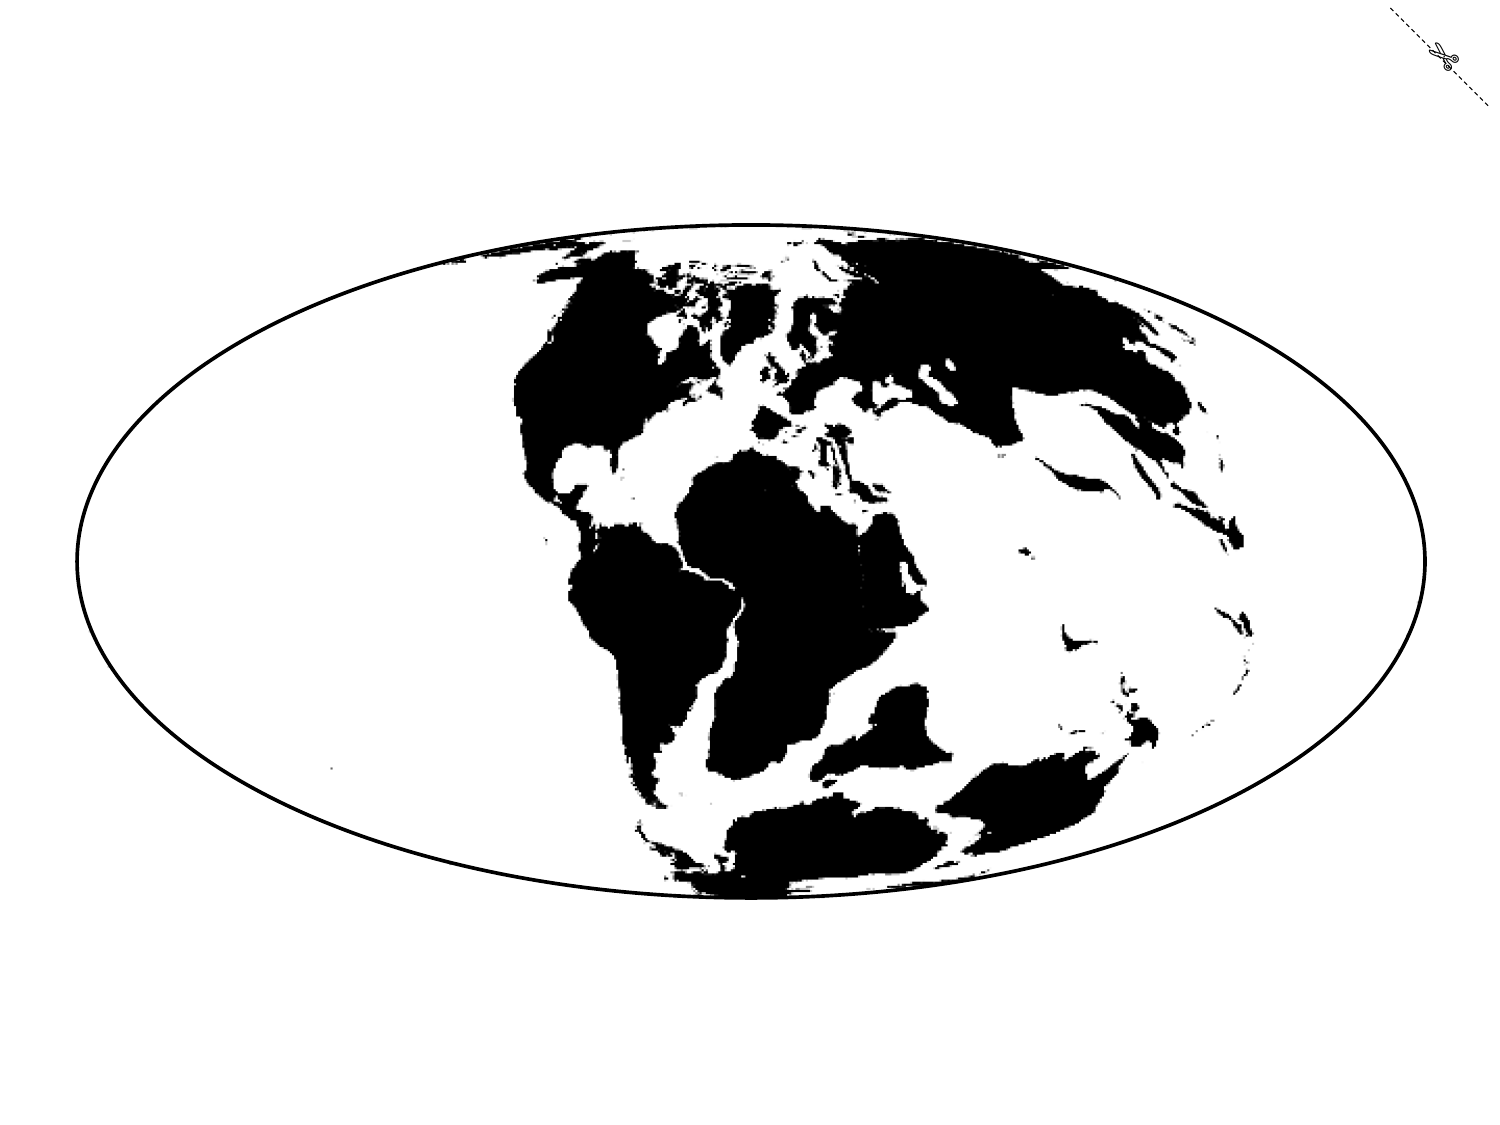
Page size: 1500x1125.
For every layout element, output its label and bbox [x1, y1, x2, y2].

text_box [1390, 8, 1491, 108]
picture [22, 216, 1448, 944]
